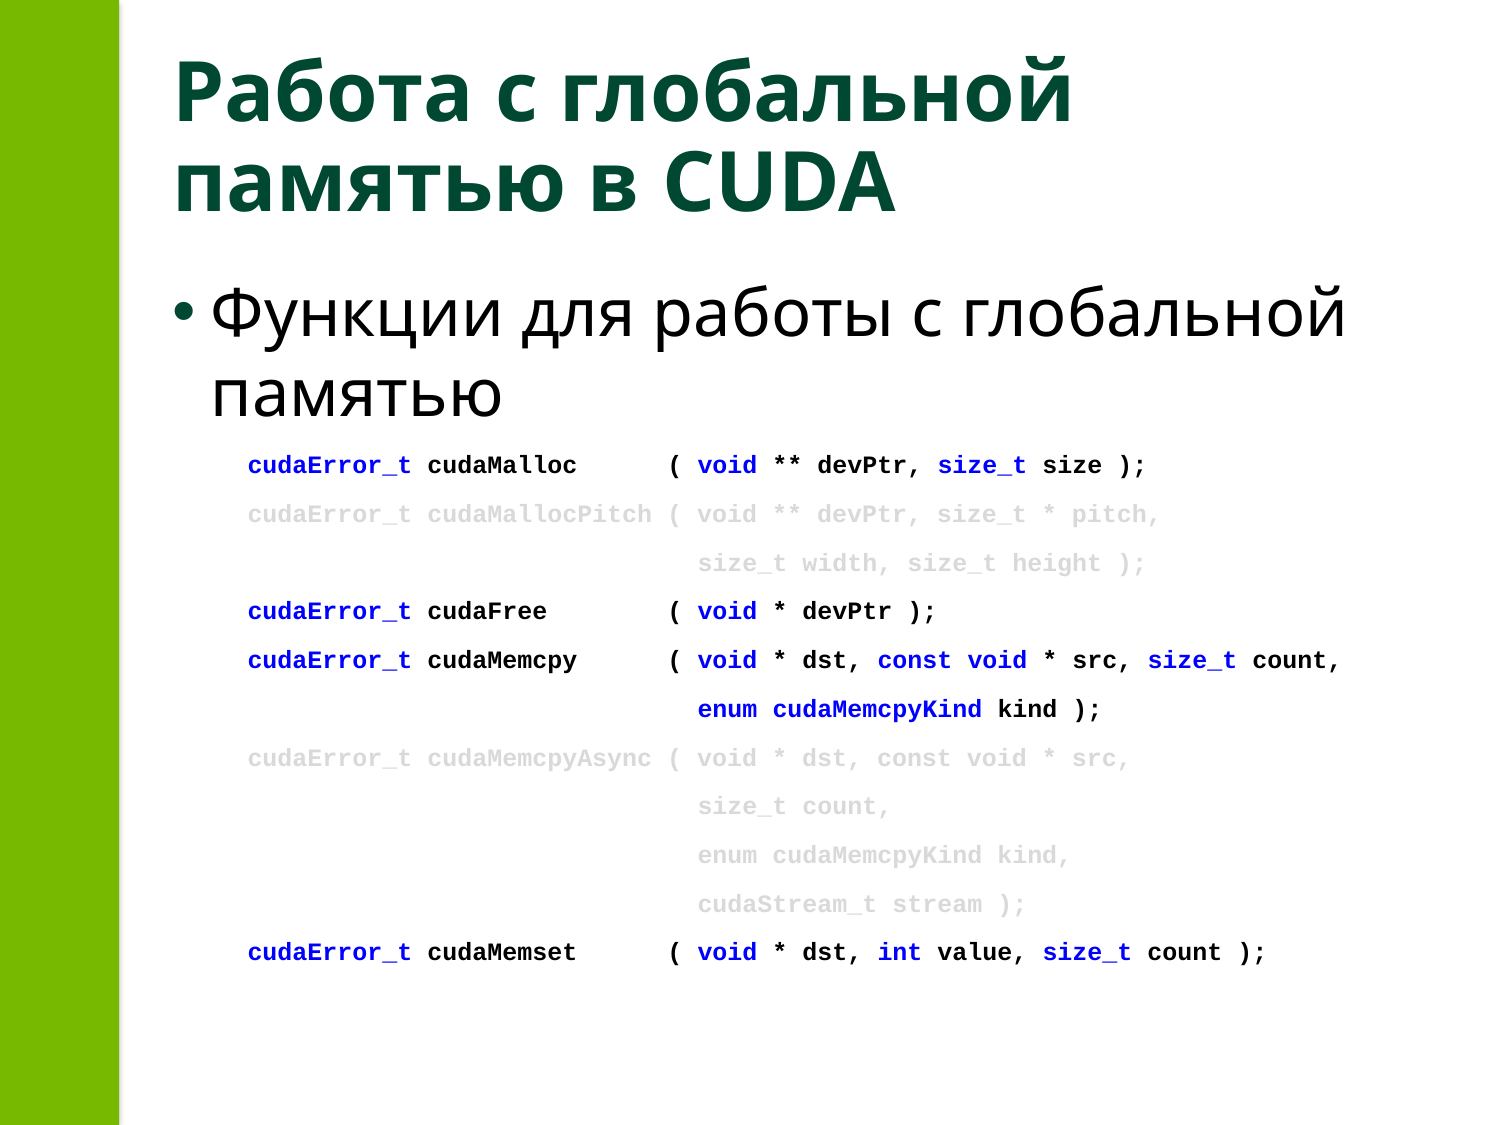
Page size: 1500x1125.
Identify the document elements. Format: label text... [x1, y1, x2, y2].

title Работа с глобальной памятью в CUDA [157, 45, 1444, 234]
list Функции для работы с глобальной памятью cudaError_t cudaMalloc ( void ** devPtr, size_t size ); cudaError_t cudaMallocPitch ( void ** devPtr, size_t * pitch, size_t width, size_t height ); cudaError_t cudaFree ( void * devPtr ); cudaError_t cudaMemcpy ( void * dst, const void * src, size_t count, enum cudaMemcpyKind kind ); cudaError_t cudaMemcpyAsync ( void * dst, const void * src, size_t count, enum cudaMemcpyKind kind, cudaStream_t stream ); cudaError_t cudaMemset ( void * dst, int value, size_t count ); [157, 262, 1444, 1006]
